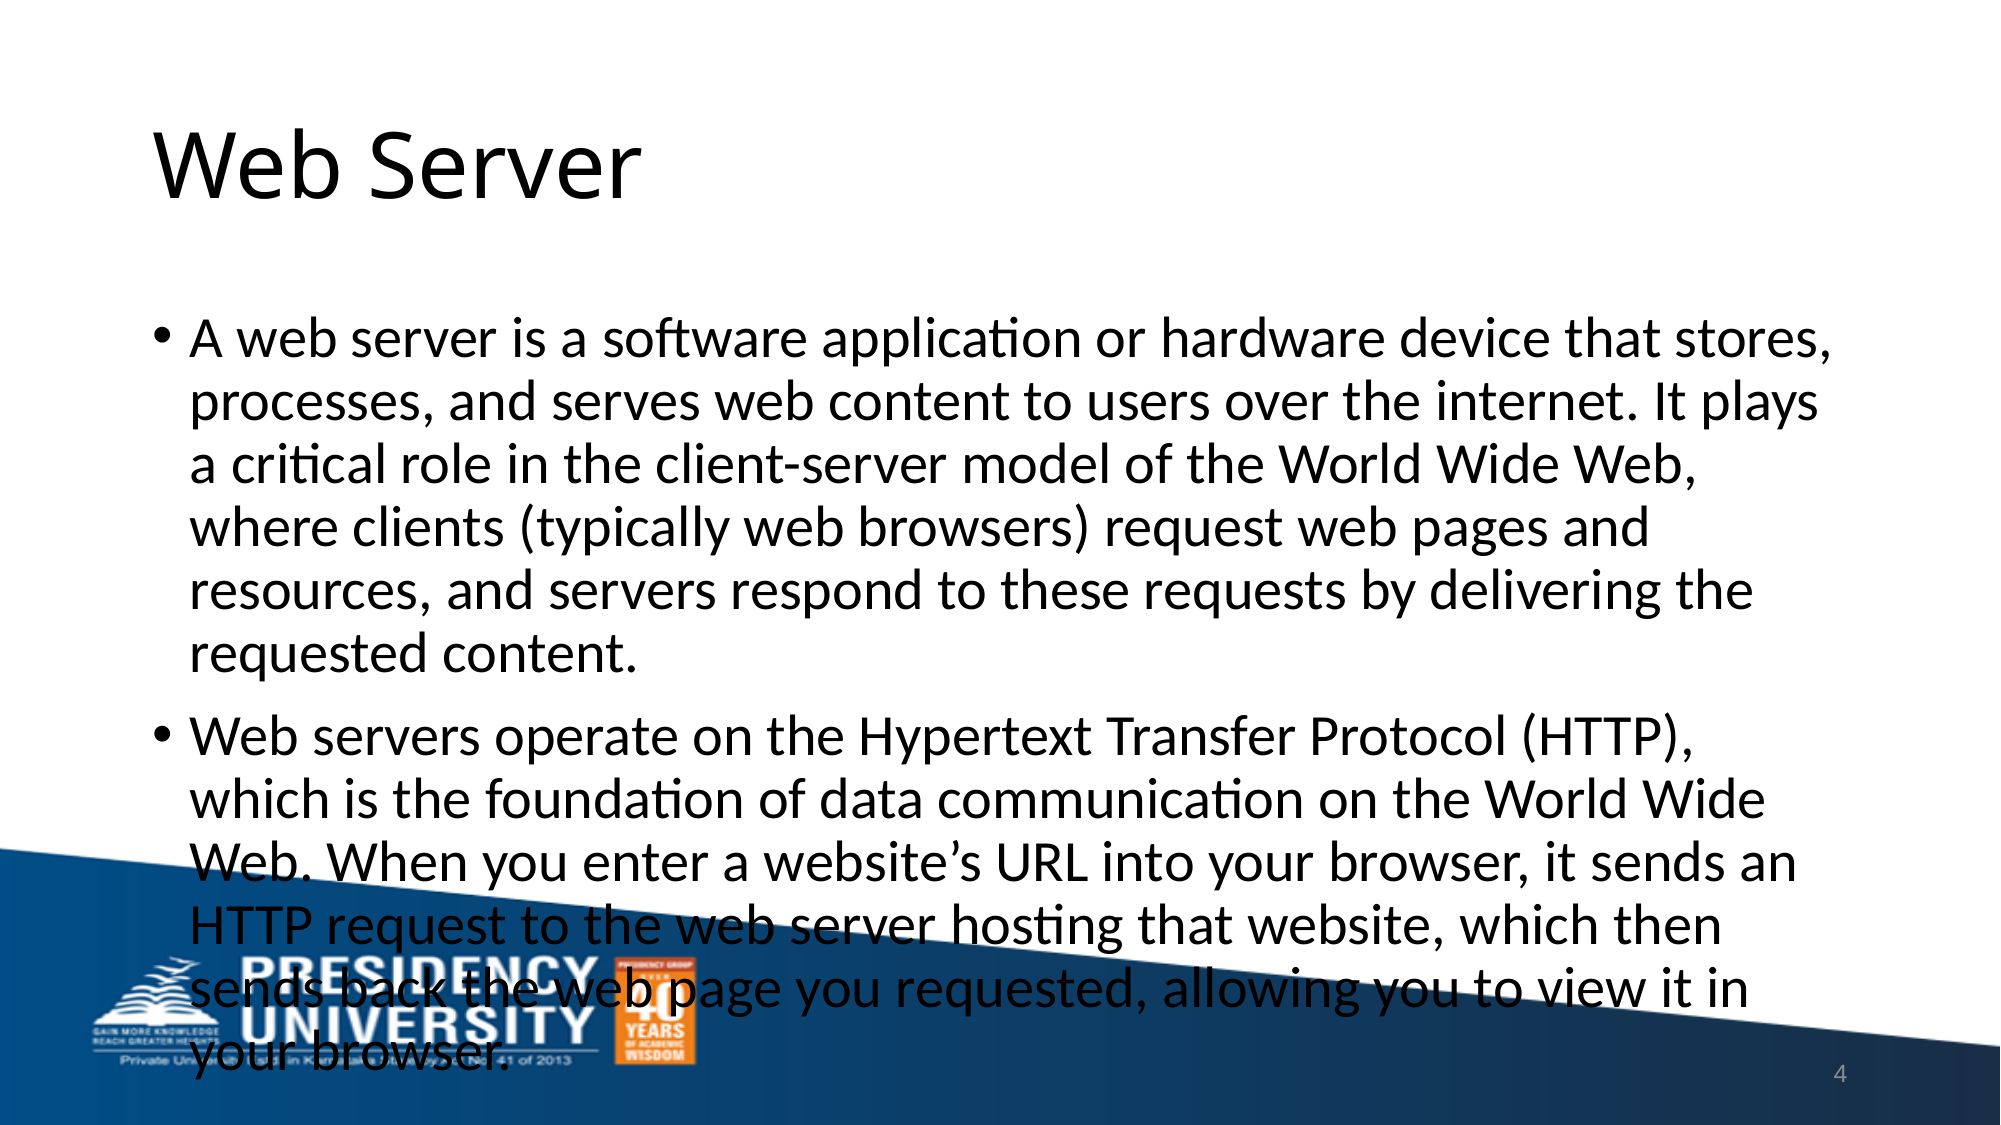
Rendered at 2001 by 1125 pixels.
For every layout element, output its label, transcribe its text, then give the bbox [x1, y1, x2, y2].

title Web Server [137, 59, 1863, 278]
list A web server is a software application or hardware device that stores, processes, and serves web content to users over the internet. It plays a critical role in the client-server model of the World Wide Web, where clients (typically web browsers) request web pages and resources, and servers respond to these requests by delivering the requested content. Web servers operate on the Hypertext Transfer Protocol (HTTP), which is the foundation of data communication on the World Wide Web. When you enter a website’s URL into your browser, it sends an HTTP request to the web server hosting that website, which then sends back the web page you requested, allowing you to view it in your browser. [137, 299, 1863, 1014]
picture [0, 845, 2000, 1125]
slide_number 4 [1412, 1042, 1863, 1103]
